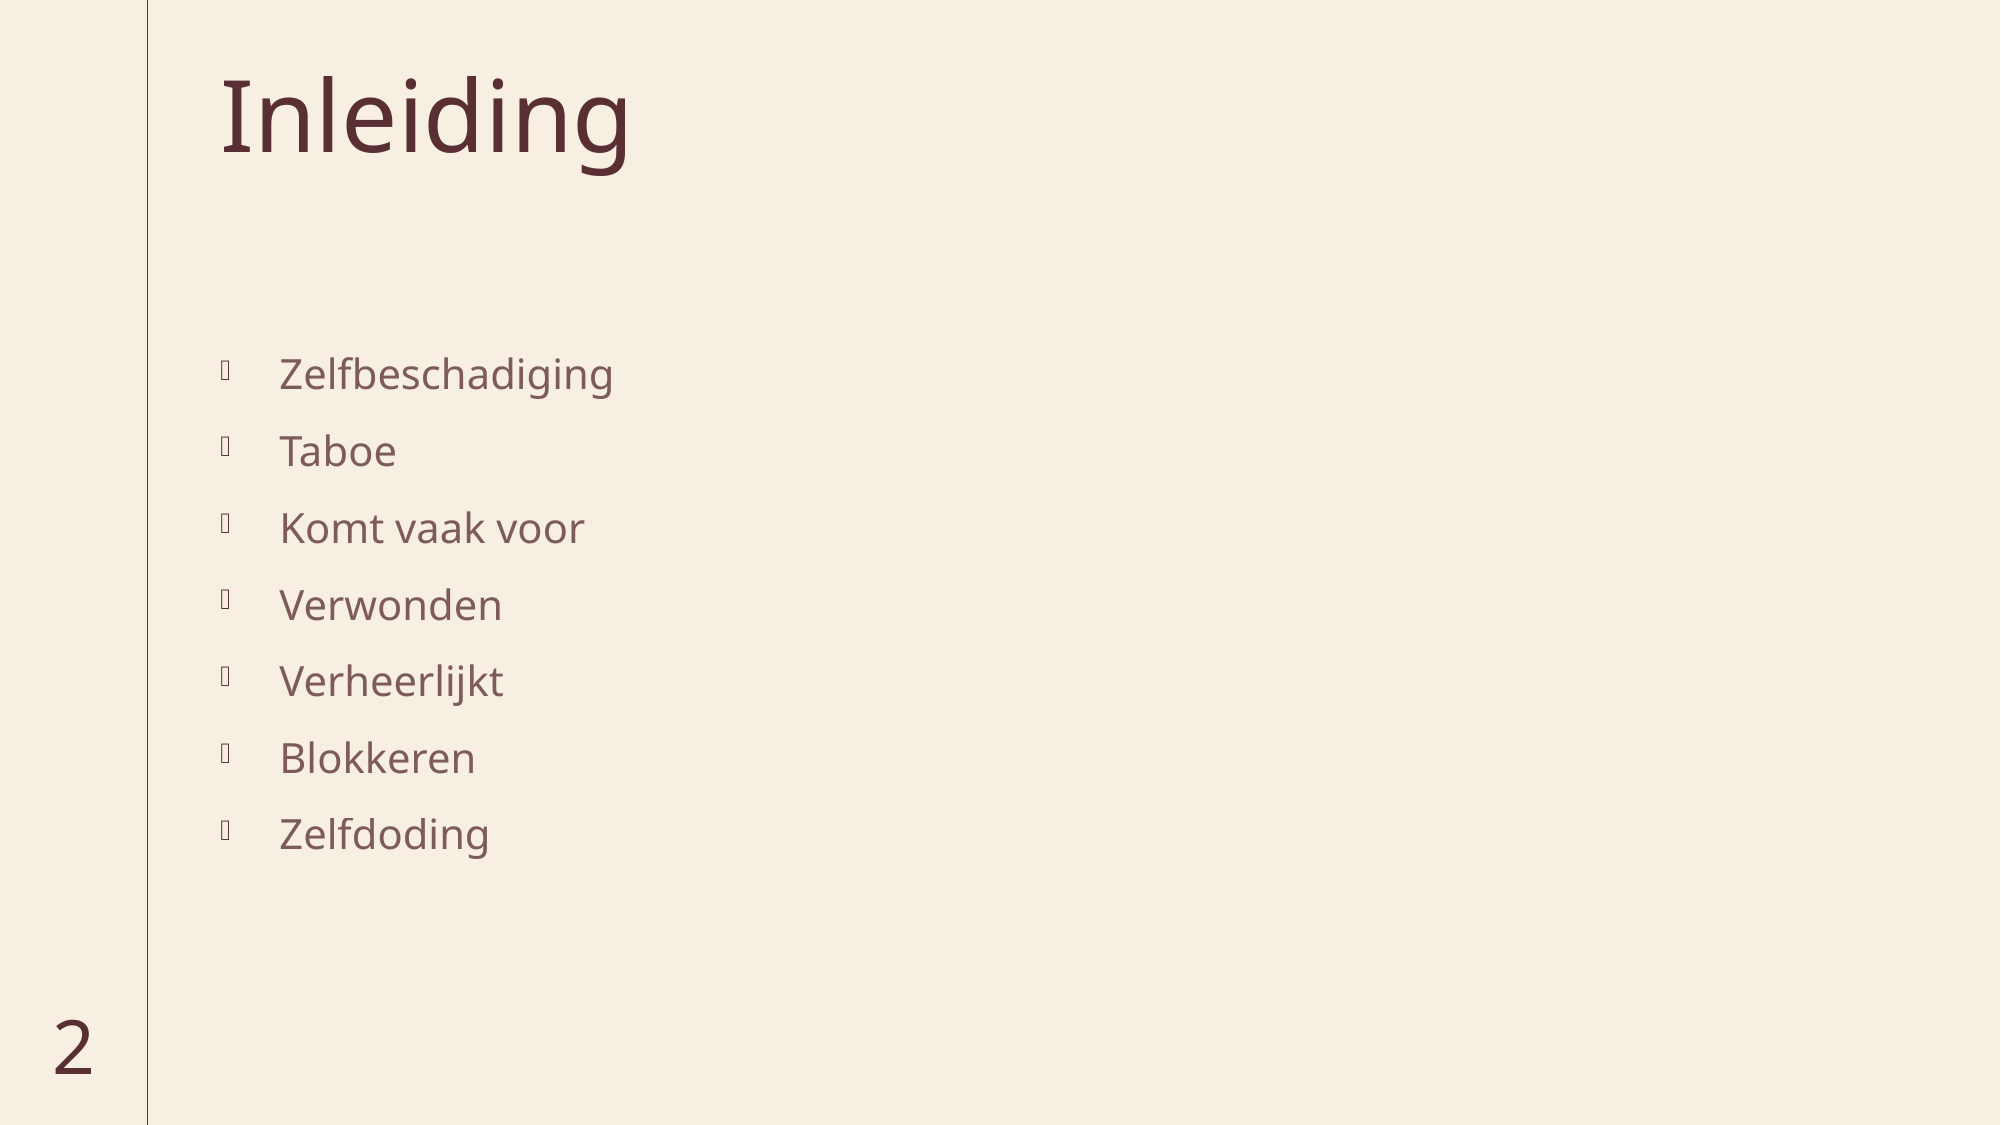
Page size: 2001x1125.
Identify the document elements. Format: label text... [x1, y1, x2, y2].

title Inleiding [220, 52, 1928, 260]
slide_number 2 [0, 977, 148, 1125]
list Zelfbeschadiging Taboe Komt vaak voor Verwonden Verheerlijkt Blokkeren Zelfdoding [220, 338, 1928, 1053]
